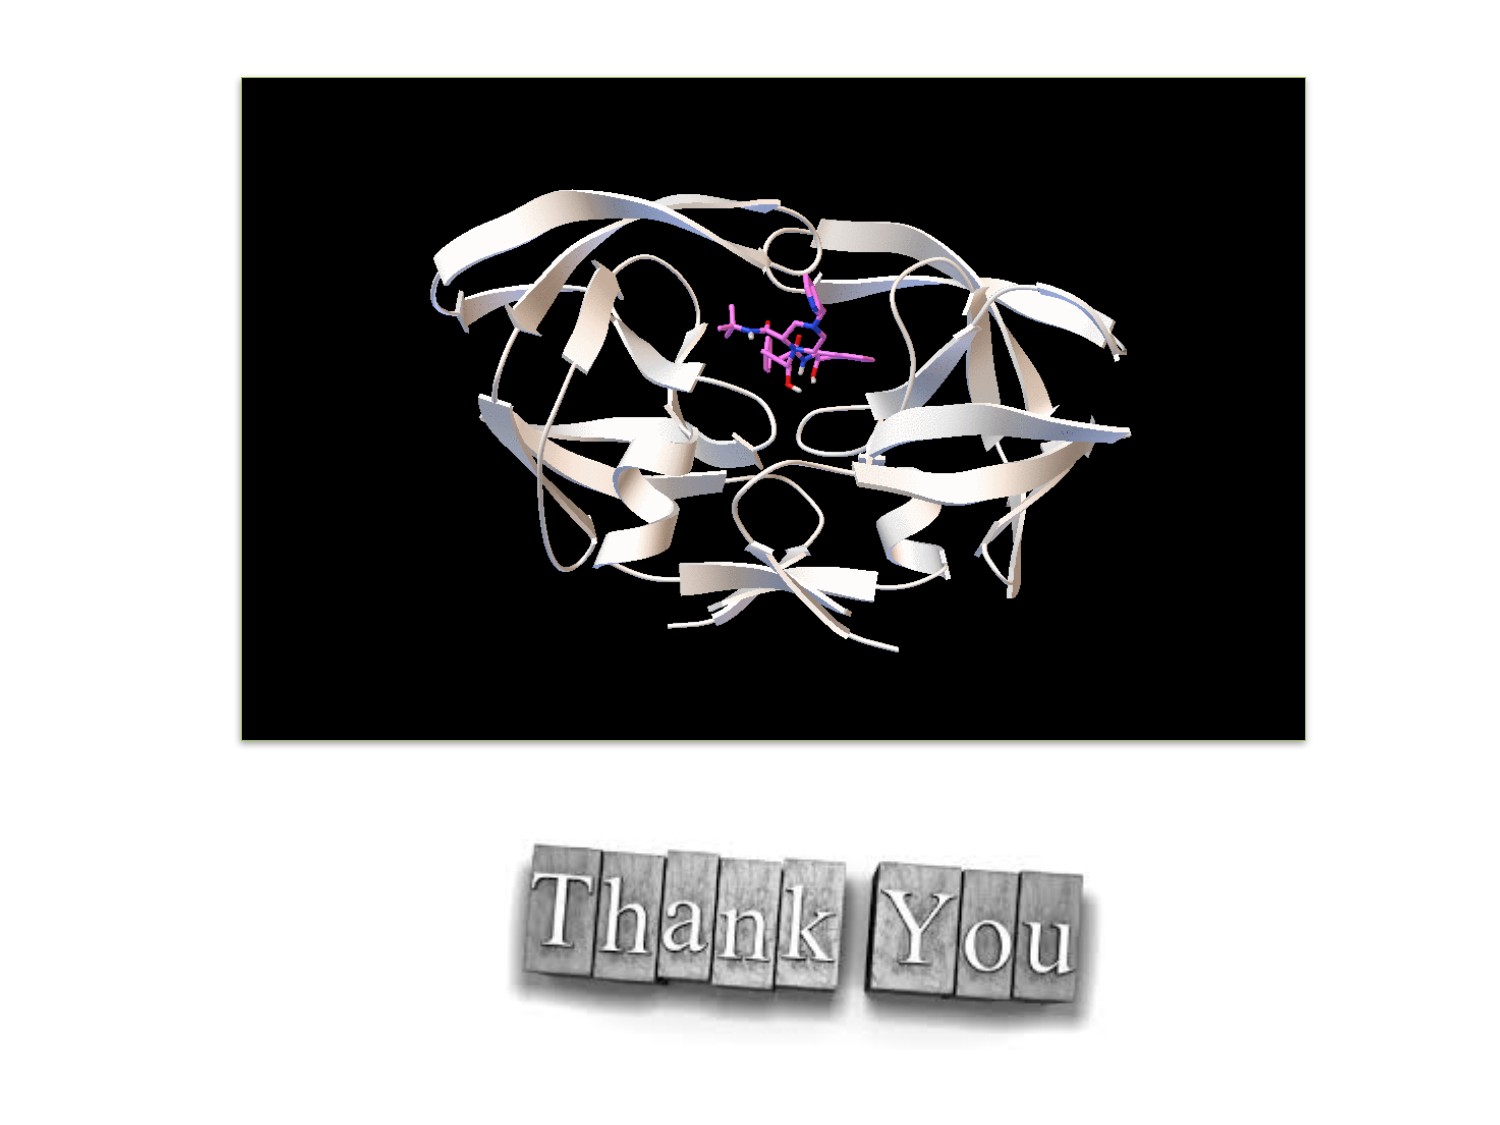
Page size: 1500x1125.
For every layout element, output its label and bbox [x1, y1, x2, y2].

list [489, 774, 1114, 1108]
list [241, 77, 1306, 740]
